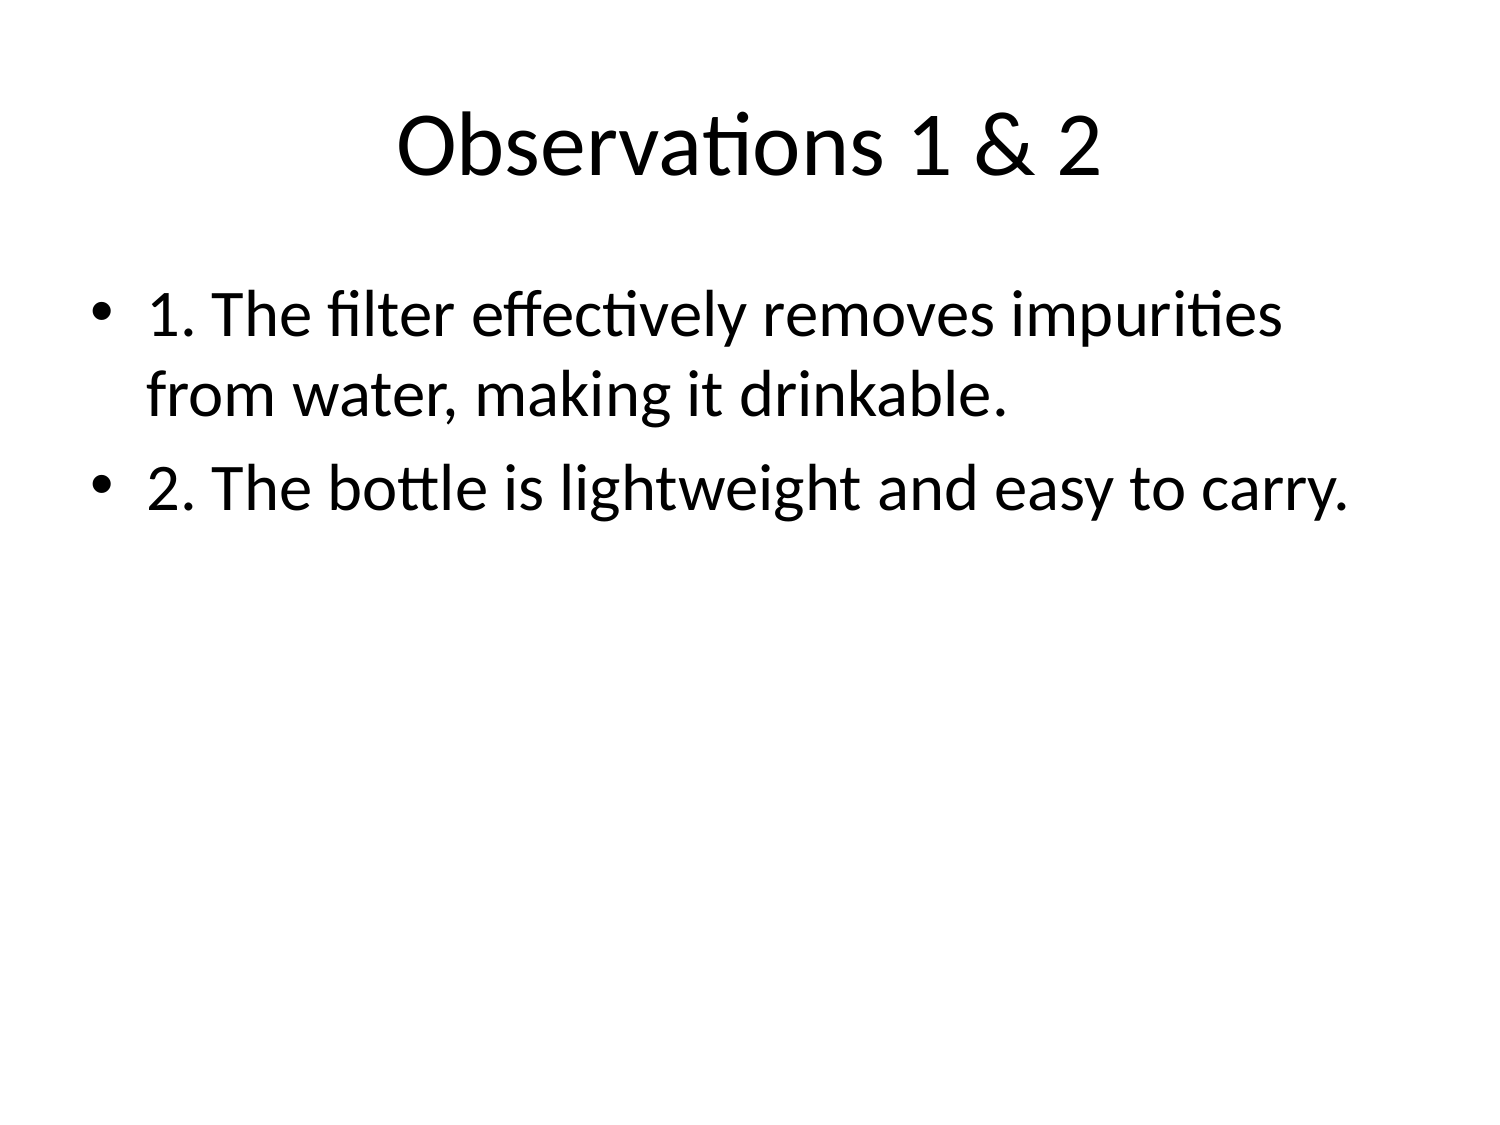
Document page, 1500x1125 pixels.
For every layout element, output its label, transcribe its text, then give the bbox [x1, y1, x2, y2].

list 1. The filter effectively removes impurities from water, making it drinkable. 2. The bottle is lightweight and easy to carry. [75, 262, 1425, 1005]
title Observations 1 & 2 [75, 45, 1425, 233]
